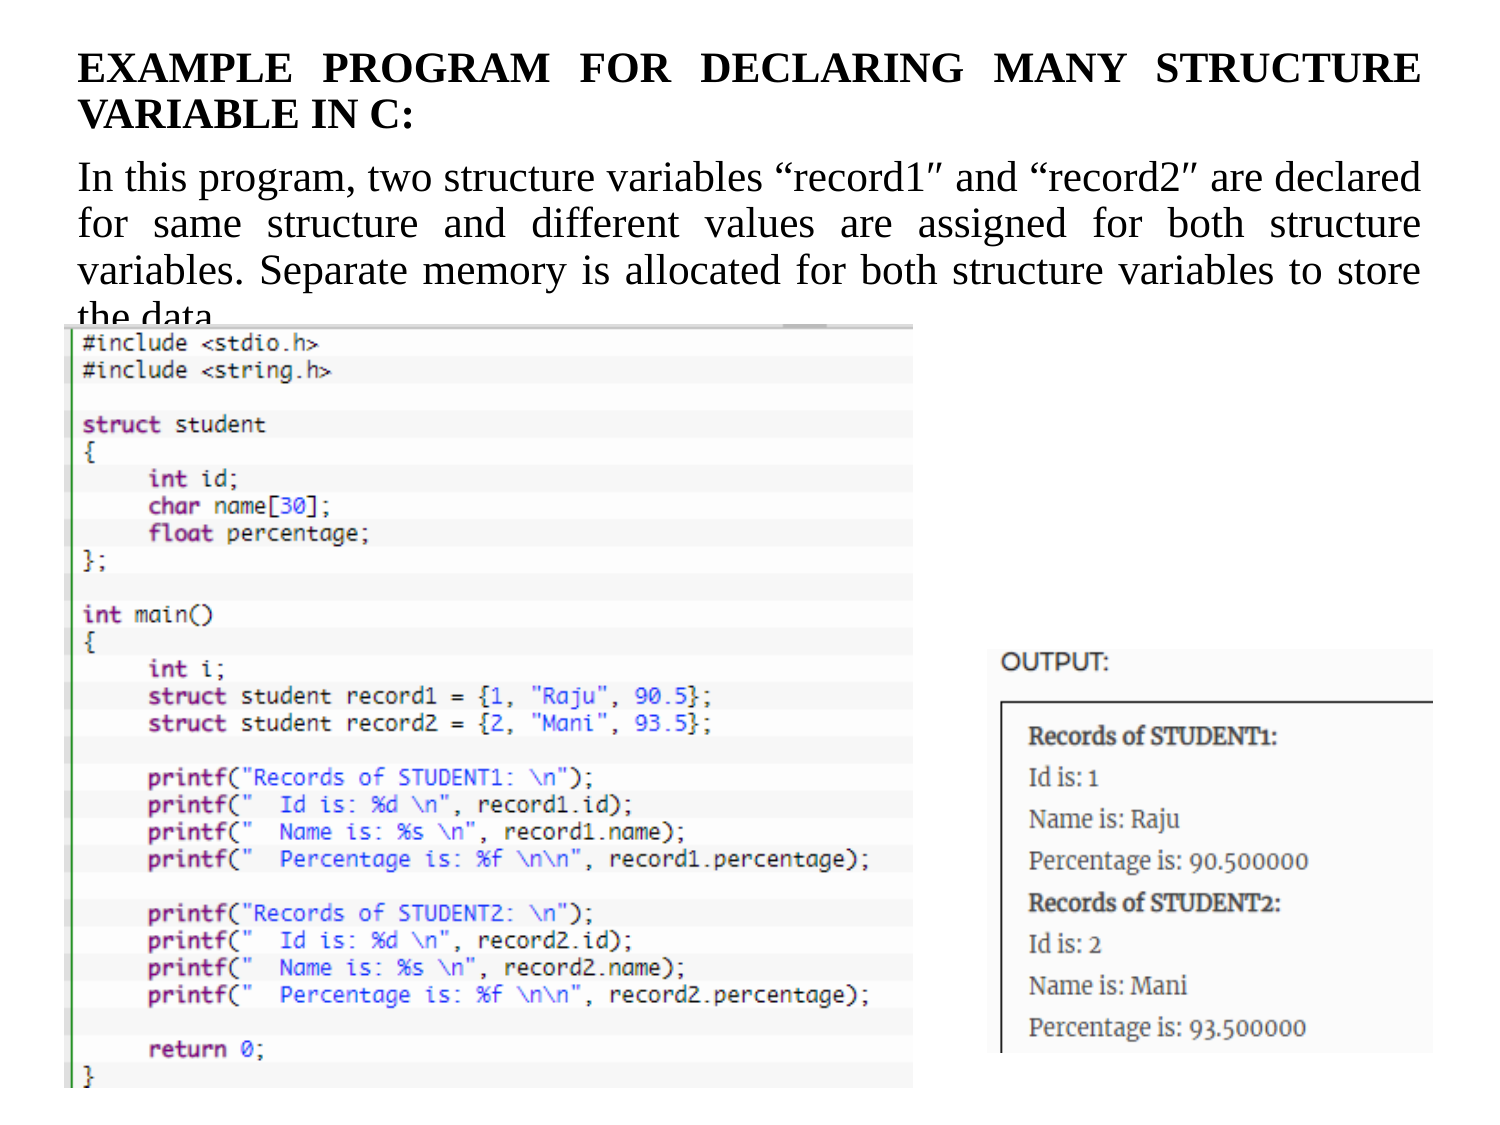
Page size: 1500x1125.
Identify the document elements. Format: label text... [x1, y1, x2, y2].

list EXAMPLE PROGRAM FOR DECLARING MANY STRUCTURE VARIABLE IN C: In this program, two structure variables “record1″ and “record2″ are declared for same structure and different values are assigned for both structure variables. Separate memory is allocated for both structure variables to store the data. [62, 37, 1438, 350]
picture [64, 324, 913, 1088]
picture [987, 649, 1433, 1053]
